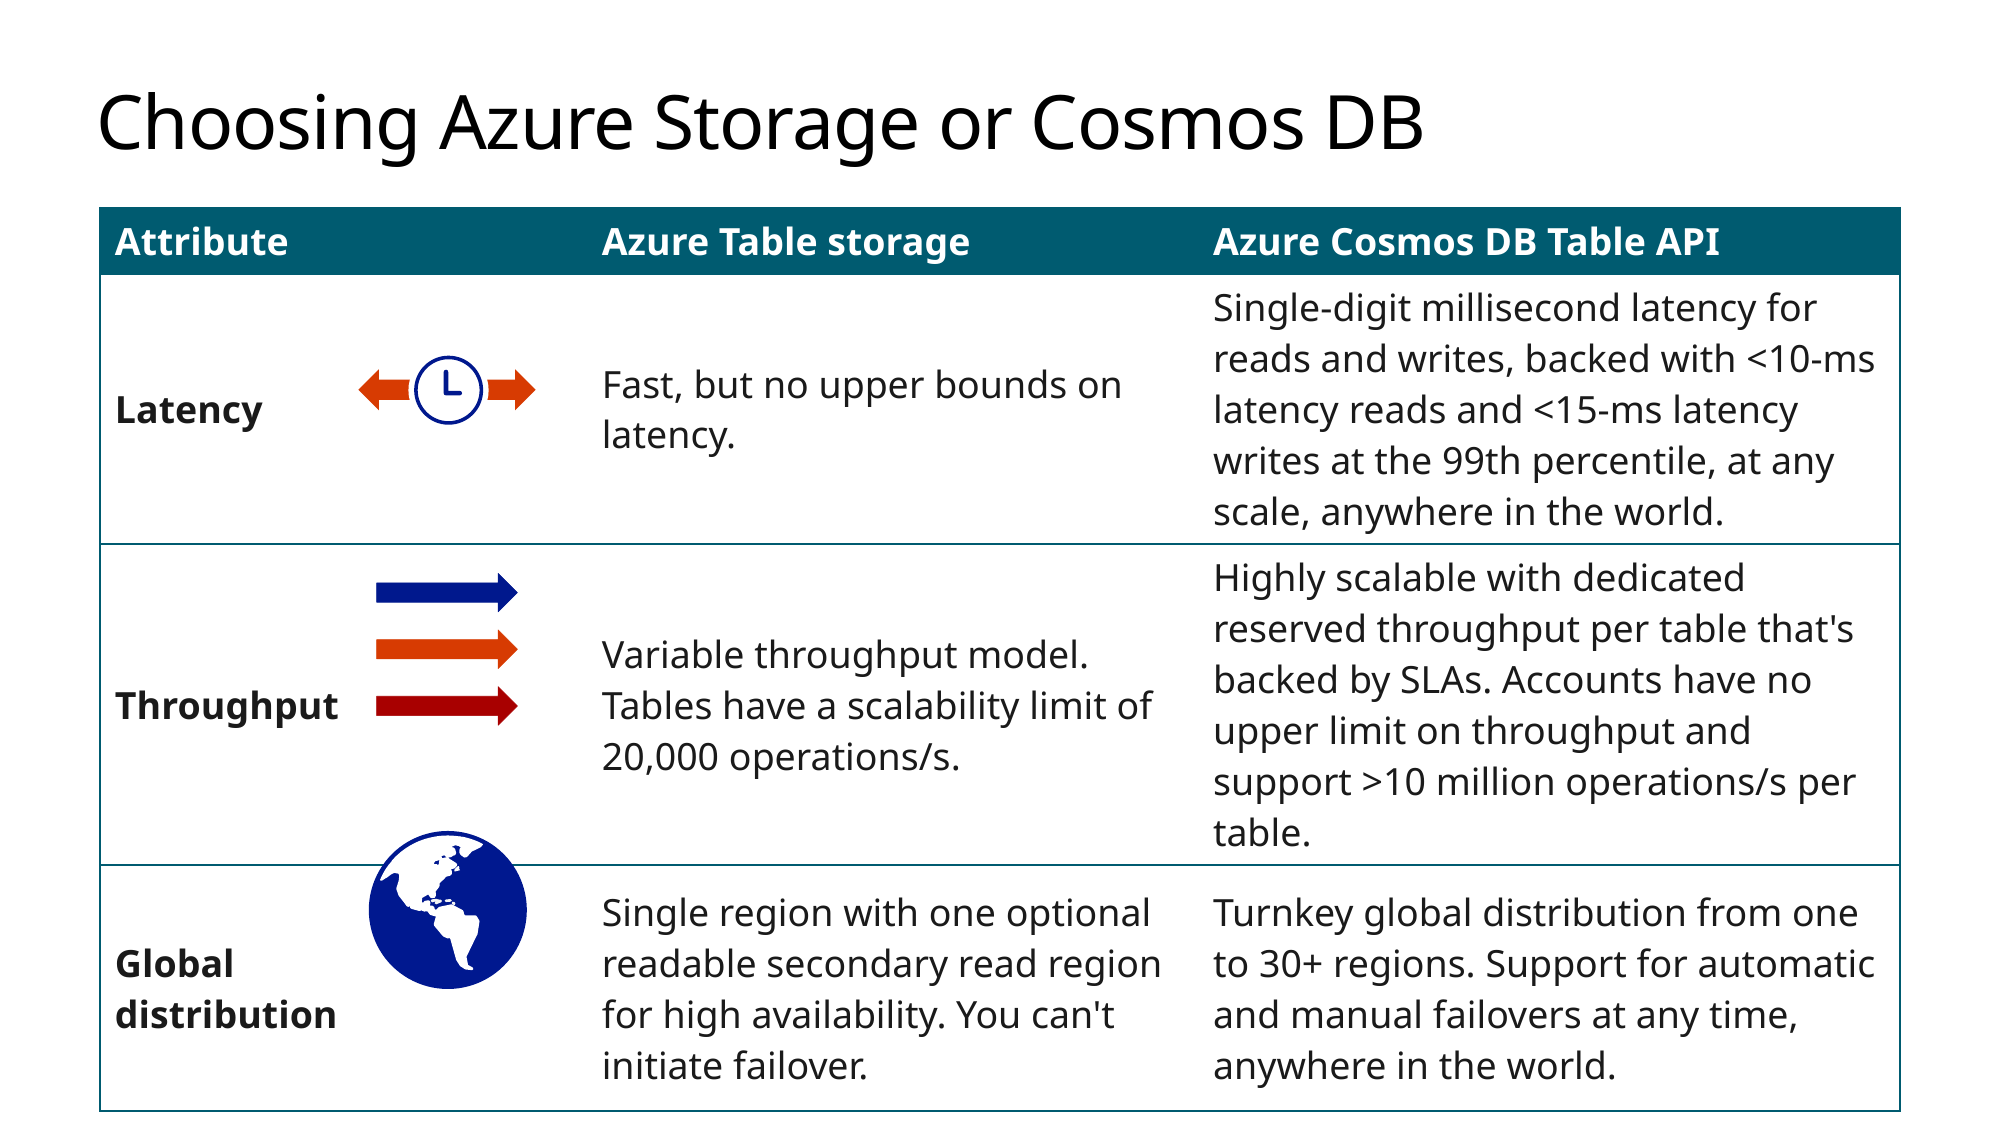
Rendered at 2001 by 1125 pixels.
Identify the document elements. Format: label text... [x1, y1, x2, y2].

table_header Attribute [101, 209, 587, 273]
table_cell Single-digit millisecond latency for reads and writes, backed with <10-ms latency reads and <15-ms latency writes at the 99th percentile, at any scale, anywhere in the world. [1198, 275, 1899, 543]
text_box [367, 829, 527, 989]
table_cell Fast, but no upper bounds on latency. [587, 275, 1198, 543]
table_header Azure Cosmos DB Table API [1198, 209, 1899, 273]
table_cell Turnkey global distribution from one to 30+ regions. Support for automatic and manual failovers at any time, anywhere in the world. [1198, 866, 1899, 1110]
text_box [370, 578, 524, 720]
table_cell Throughput [101, 545, 587, 864]
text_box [358, 350, 536, 431]
table_header Azure Table storage [587, 209, 1198, 273]
table_cell Single region with one optional readable secondary read region for high availability. You can't initiate failover. [587, 866, 1198, 1110]
table_cell Highly scalable with dedicated reserved throughput per table that's backed by SLAs. Accounts have no upper limit on throughput and support >10 million operations/s per table. [1198, 545, 1899, 864]
title Choosing Azure Storage or Cosmos DB [96, 75, 1904, 166]
table_cell Variable throughput model. Tables have a scalability limit of 20,000 operations/s. [587, 545, 1198, 864]
table_cell Global distribution [101, 866, 587, 1110]
table_cell Latency [101, 275, 587, 543]
